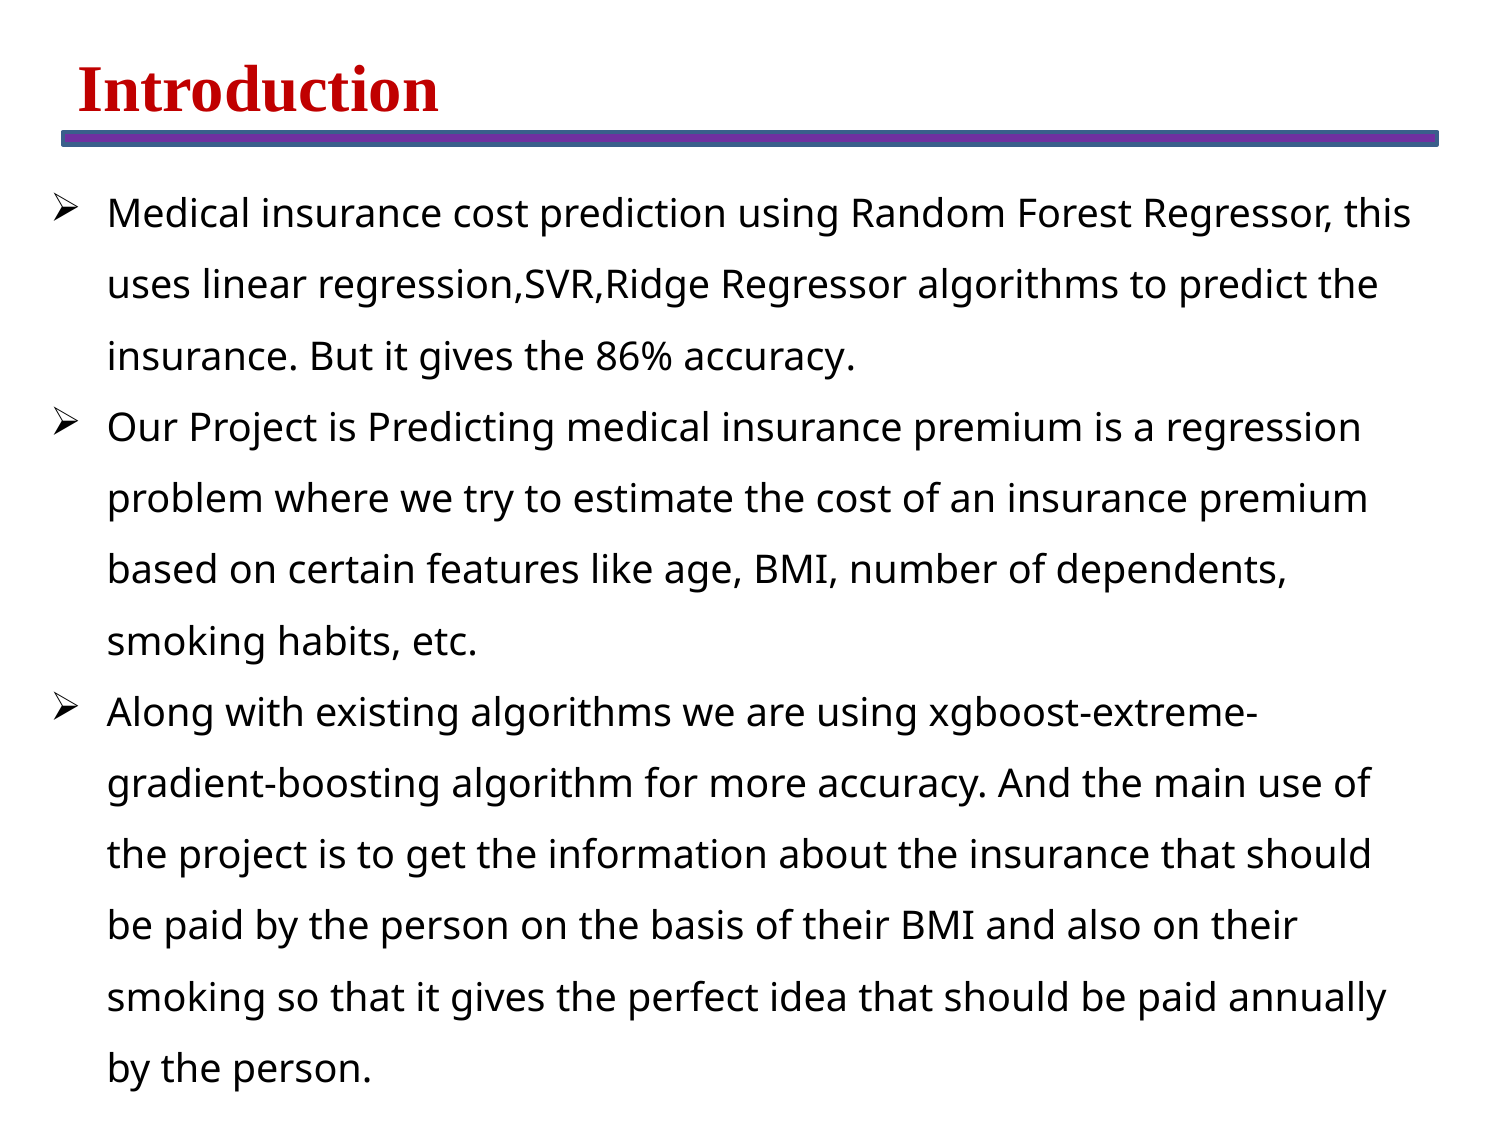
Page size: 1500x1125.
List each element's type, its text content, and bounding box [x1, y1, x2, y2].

text_box Medical insurance cost prediction using Random Forest Regressor, this uses linear regression,SVR,Ridge Regressor algorithms to predict the insurance. But it gives the 86% accuracy. Our Project is Predicting medical insurance premium is a regression problem where we try to estimate the cost of an insurance premium based on certain features like age, BMI, number of dependents, smoking habits, etc. Along with existing algorithms we are using xgboost-extreme-gradient-boosting algorithm for more accuracy. And the main use of the project is to get the information about the insurance that should be paid by the person on the basis of their BMI and also on their smoking so that it gives the perfect idea that should be paid annually by the person. [42, 157, 1430, 1125]
text_box Introduction [69, 37, 1431, 133]
text_box [62, 132, 1438, 145]
